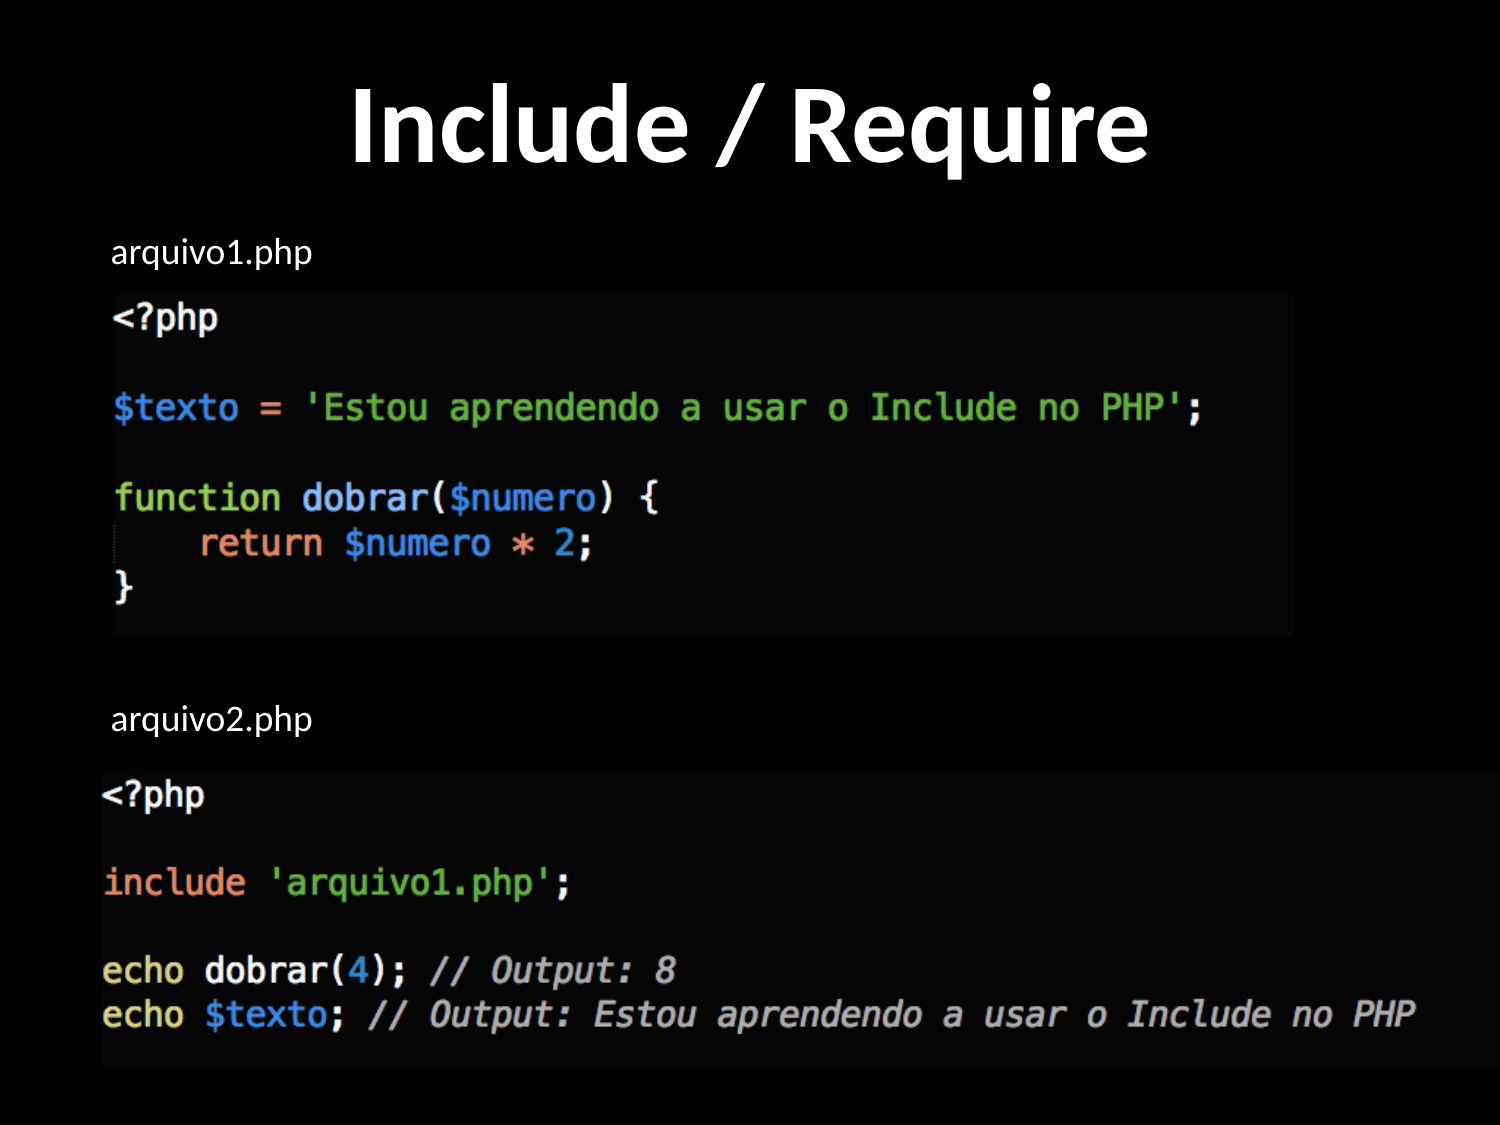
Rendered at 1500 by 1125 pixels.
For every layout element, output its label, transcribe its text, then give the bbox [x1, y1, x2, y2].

text_box arquivo2.php [95, 686, 329, 747]
picture [60, 762, 1500, 1069]
text_box Include / Require [334, 42, 1168, 193]
picture [86, 279, 1293, 638]
text_box arquivo1.php [95, 219, 329, 278]
